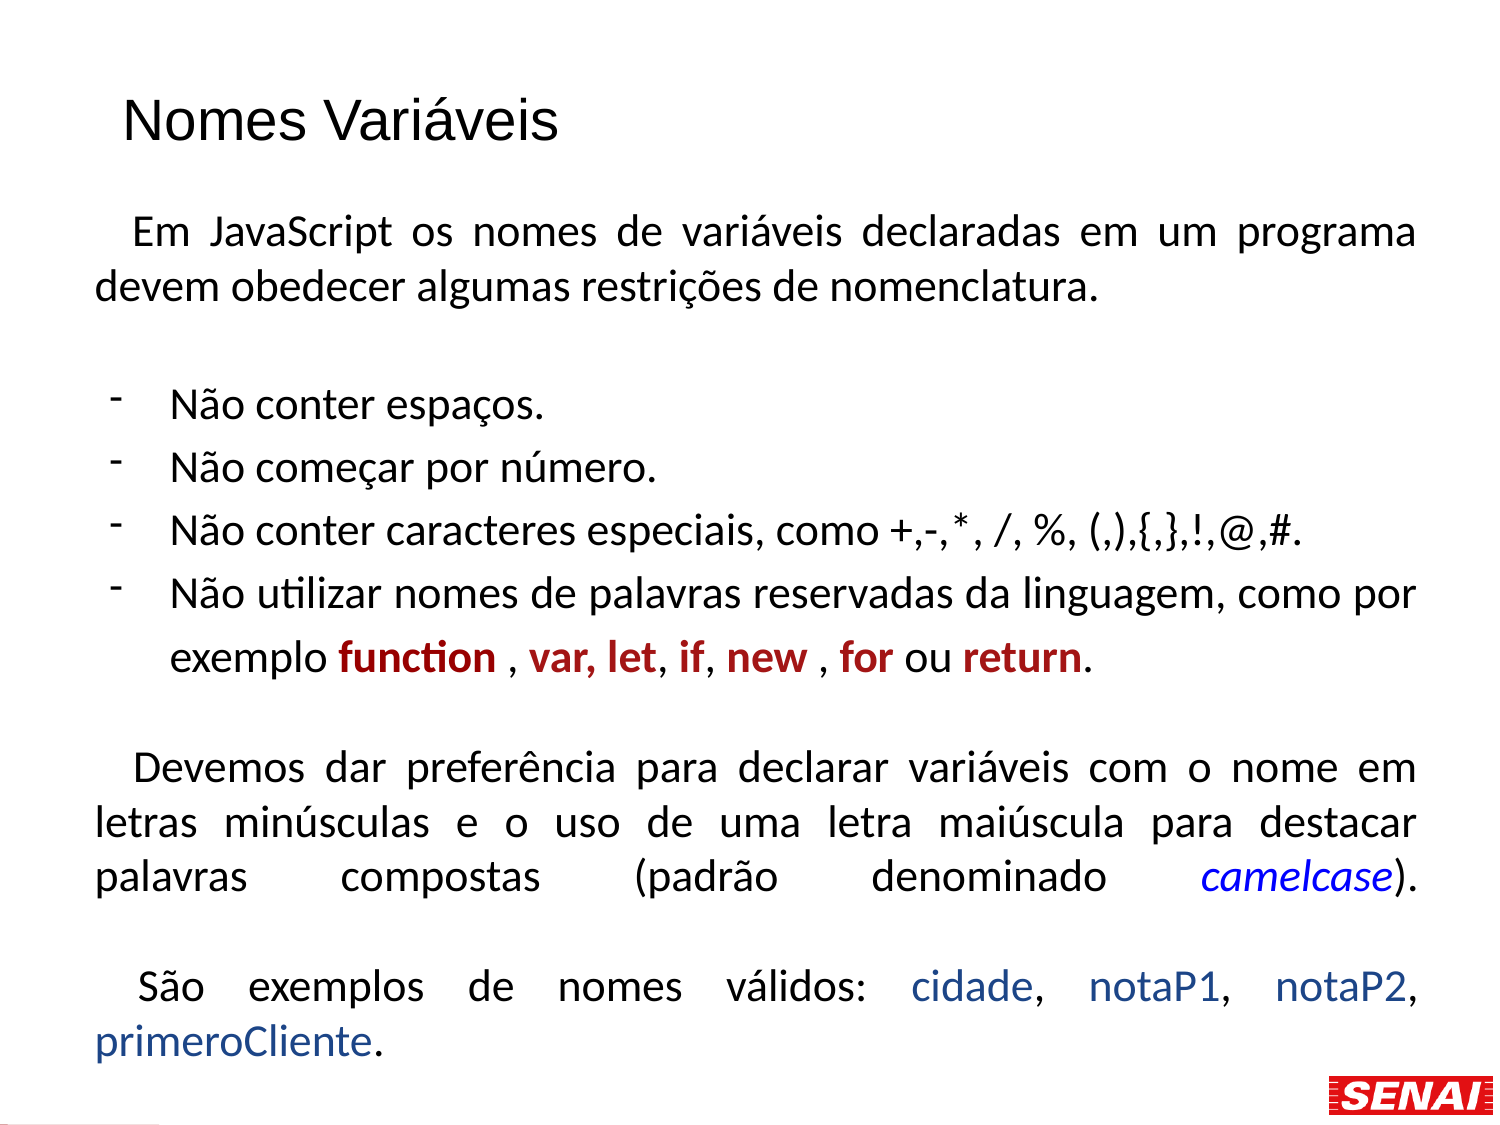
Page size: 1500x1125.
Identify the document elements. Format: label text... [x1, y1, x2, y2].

text_box Em JavaScript os nomes de variáveis declaradas em um programa devem obedecer algumas restrições de nomenclatura. Não conter espaços. Não começar por número. Não conter caracteres especiais, como +,-,*, /, %, (,),{,},!,@,#. Não utilizar nomes de palavras reservadas da linguagem, como por exemplo function , var, let, if, new , for ou return. Devemos dar preferência para declarar variáveis com o nome em letras minúsculas e o uso de uma letra maiúscula para destacar palavras compostas (padrão denominado camelcase). São exemplos de nomes válidos: cidade, notaP1, notaP2, primeroCliente. [79, 185, 1434, 1082]
picture [1329, 1076, 1493, 1115]
title Nomes Variáveis [107, 26, 1434, 185]
